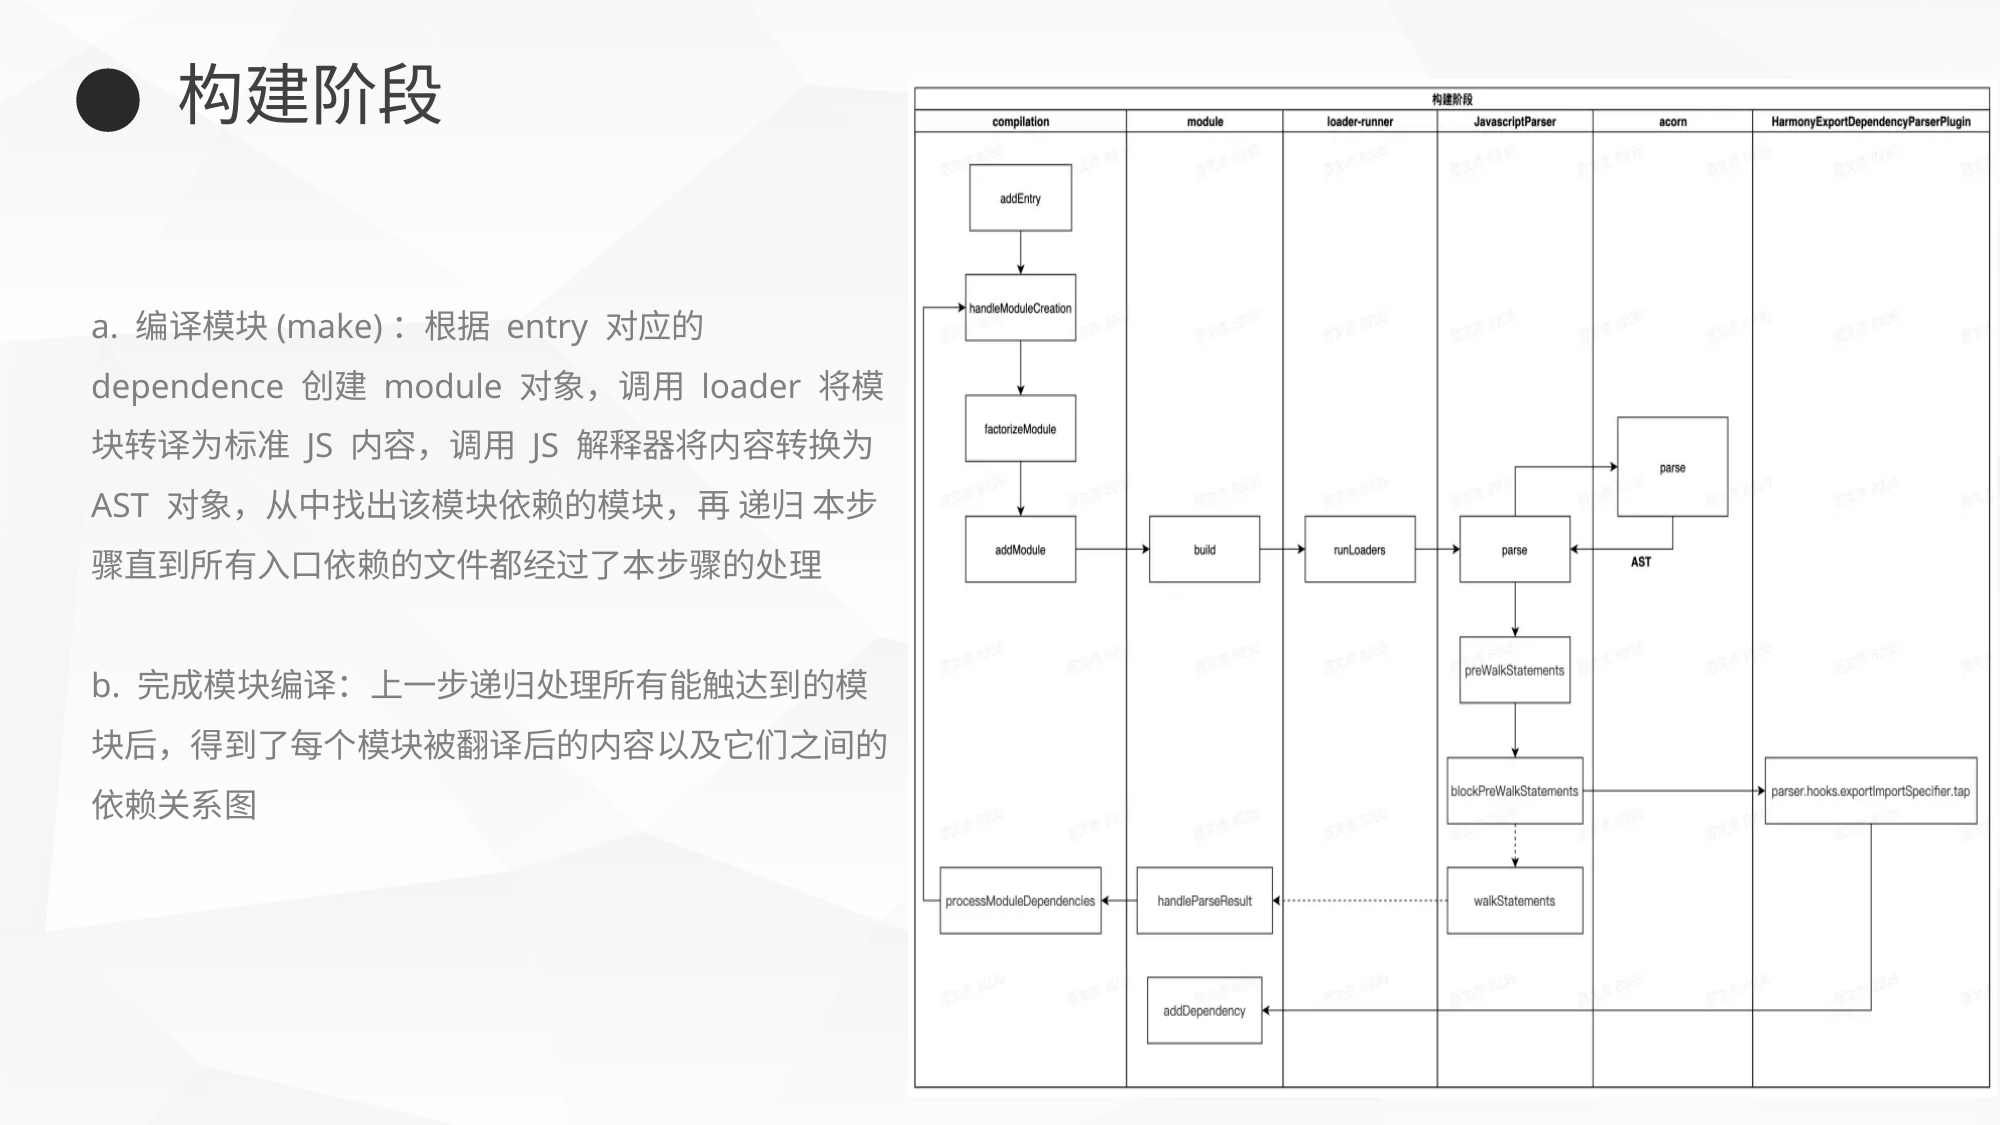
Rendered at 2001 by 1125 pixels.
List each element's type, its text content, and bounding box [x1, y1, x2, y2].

text_box 构建阶段 [162, 45, 460, 140]
text_box a. 编译模块(make)：根据 entry 对应的 dependence 创建 module 对象，调用 loader 将模块转译为标准 JS 内容，调用 JS 解释器将内容转换为 AST 对象，从中找出该模块依赖的模块，再 递归 本步骤直到所有入口依赖的文件都经过了本步骤的处理 b. 完成模块编译：上一步递归处理所有能触达到的模块后，得到了每个模块被翻译后的内容以及它们之间的 依赖关系图 [76, 277, 908, 832]
picture [908, 79, 1997, 1097]
text_box [75, 67, 141, 133]
